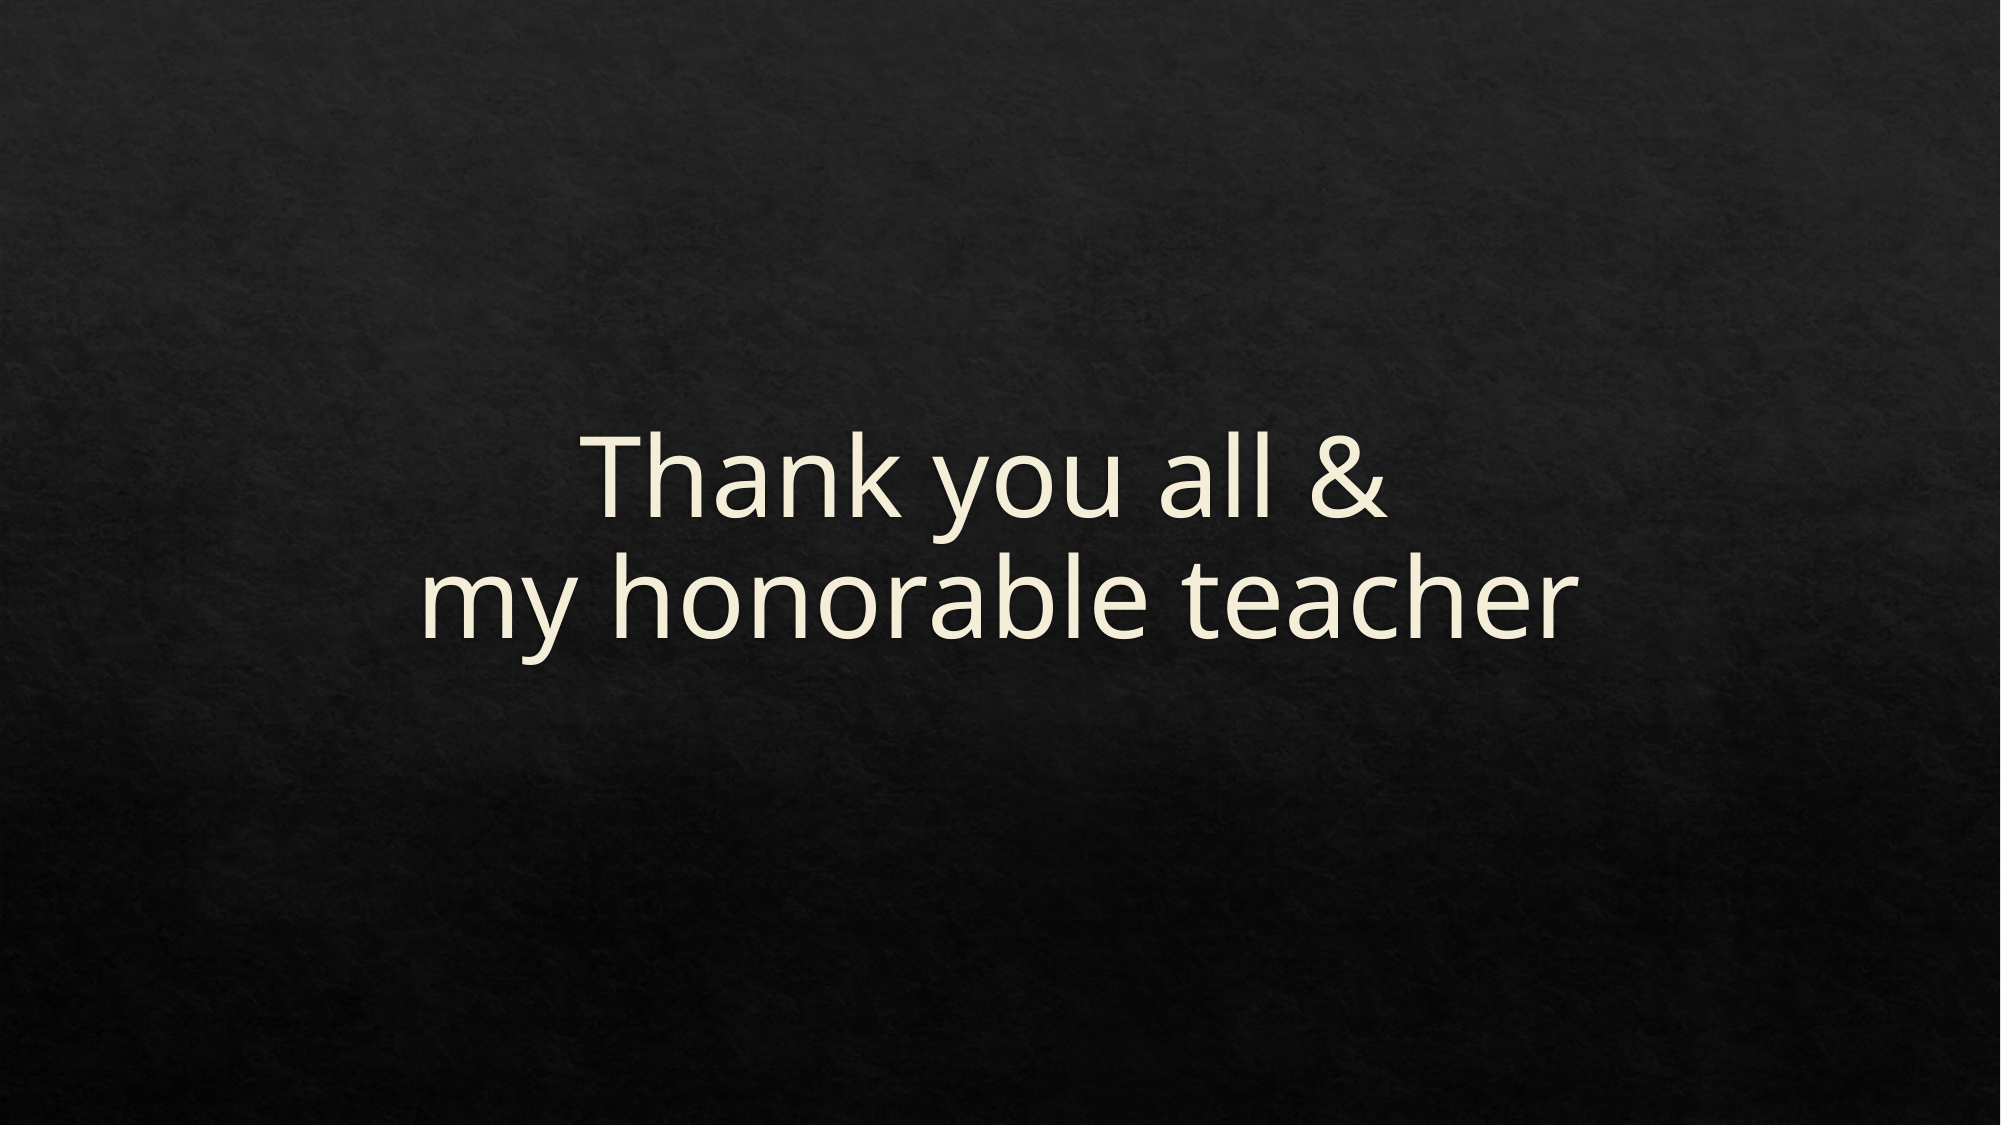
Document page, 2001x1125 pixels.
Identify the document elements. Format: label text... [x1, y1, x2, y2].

title Thank you all & my honorable teacher [224, 290, 1774, 671]
